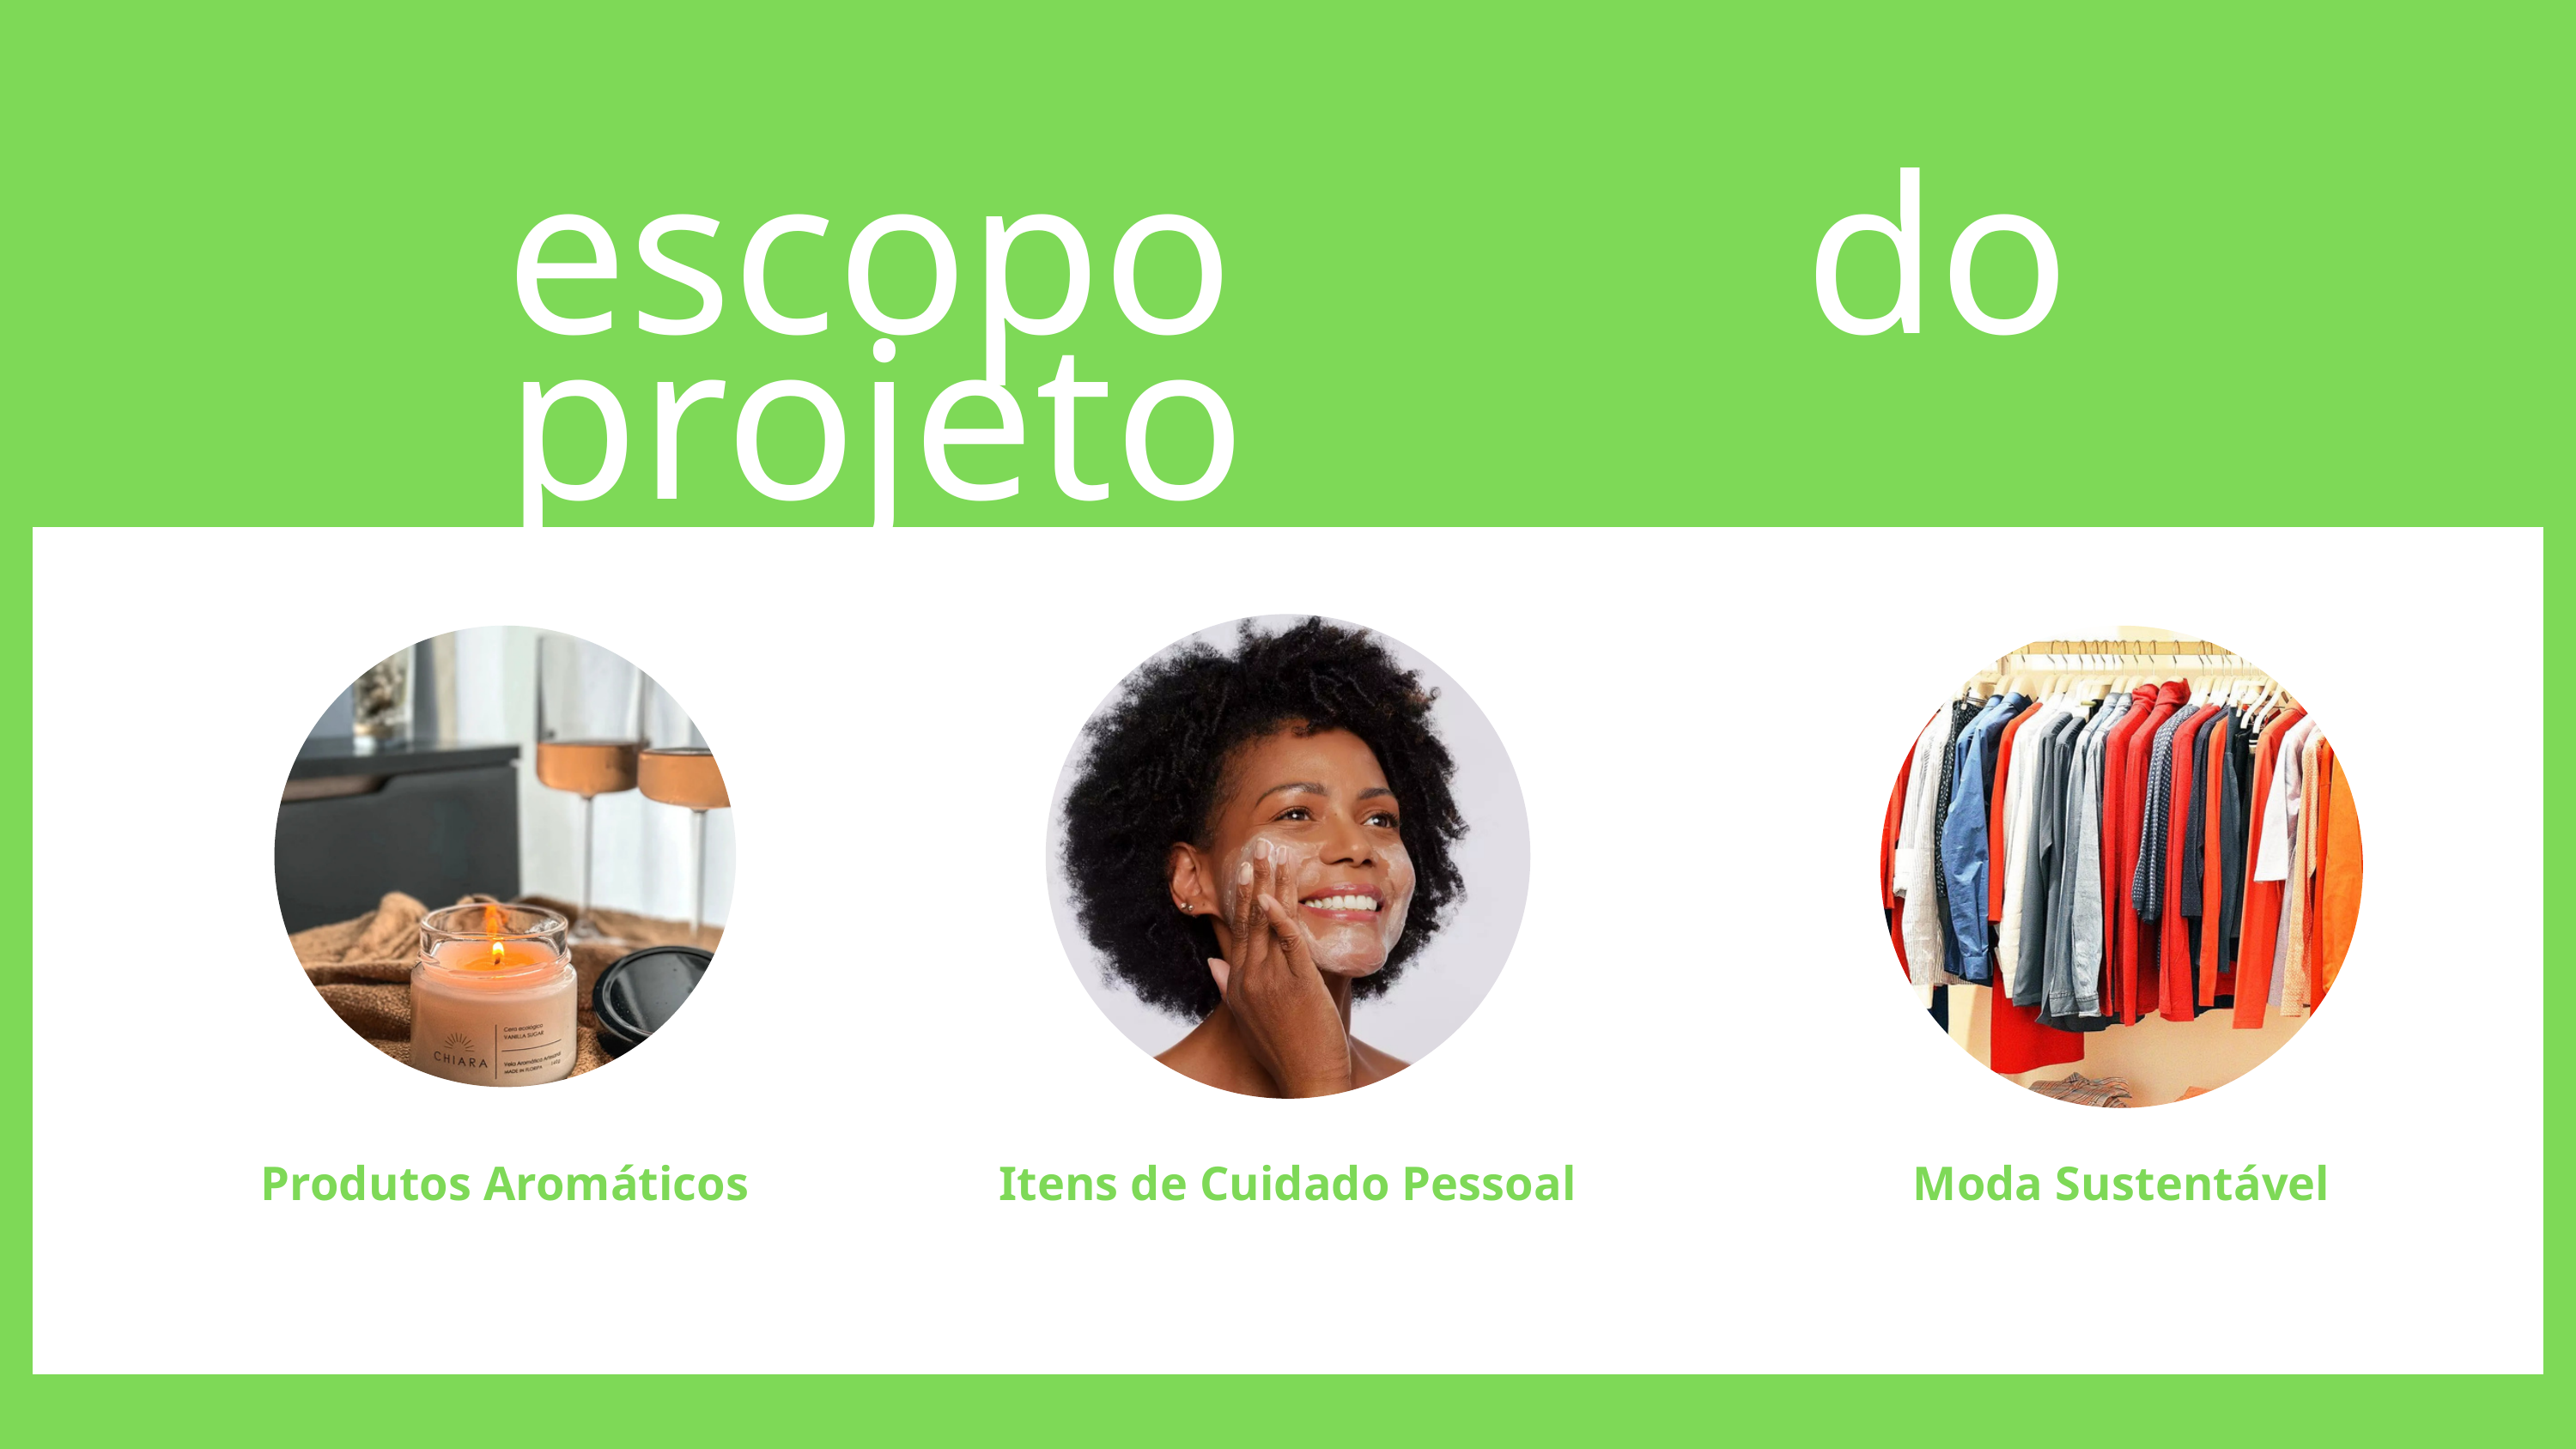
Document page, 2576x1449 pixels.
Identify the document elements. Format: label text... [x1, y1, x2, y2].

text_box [32, 526, 2544, 1375]
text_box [274, 625, 737, 1088]
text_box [1045, 614, 1531, 1100]
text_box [1880, 625, 2364, 1108]
text_box escopo do projeto [505, 211, 2071, 524]
